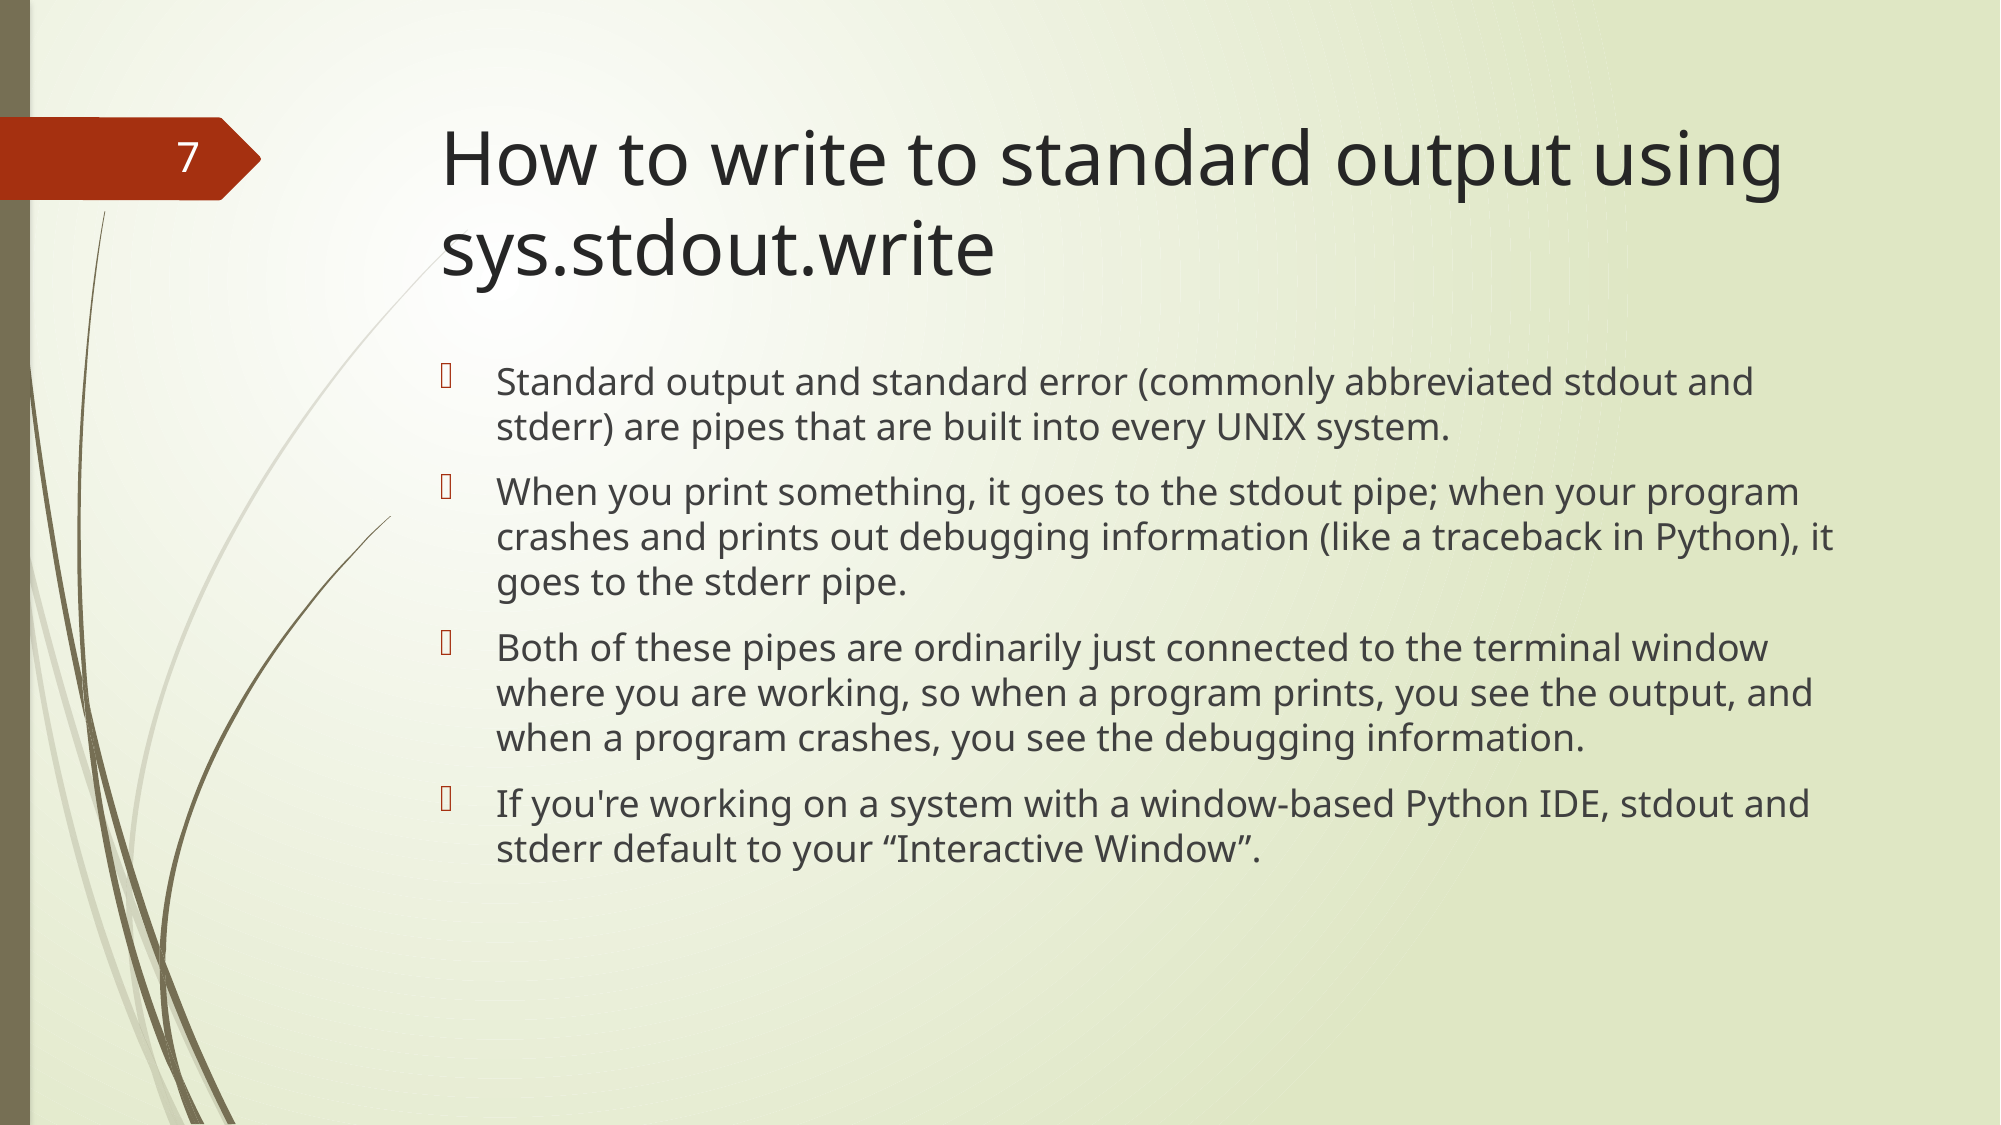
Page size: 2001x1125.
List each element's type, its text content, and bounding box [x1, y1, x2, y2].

title How to write to standard output using sys.stdout.write [425, 102, 1888, 313]
slide_number 7 [87, 129, 216, 190]
list Standard output and standard error (commonly abbreviated stdout and stderr) are pipes that are built into every UNIX system. When you print something, it goes to the stdout pipe; when your program crashes and prints out debugging information (like a traceback in Python), it goes to the stderr pipe. Both of these pipes are ordinarily just connected to the terminal window where you are working, so when a program prints, you see the output, and when a program crashes, you see the debugging information. If you're working on a system with a window-based Python IDE, stdout and stderr default to your “Interactive Window”. [424, 350, 1888, 970]
